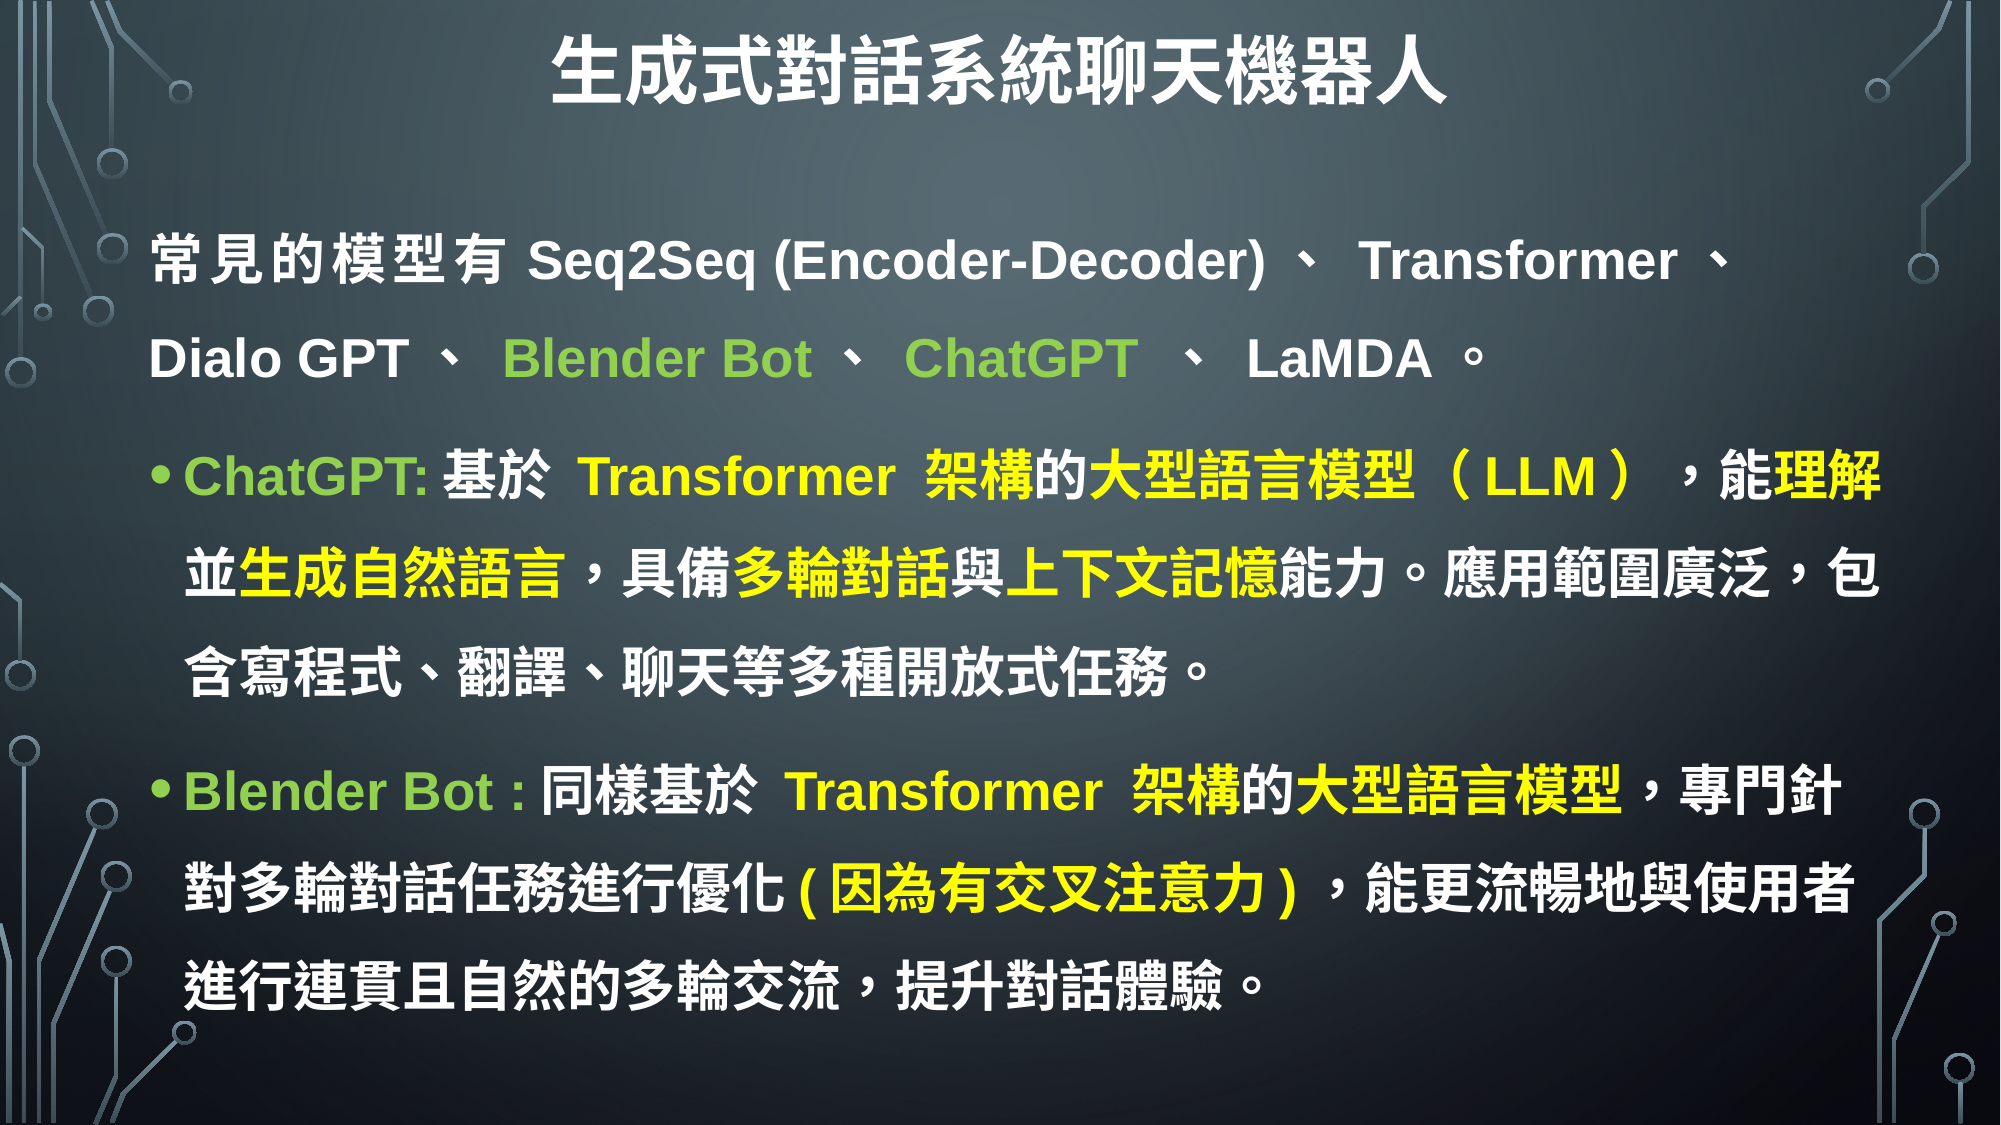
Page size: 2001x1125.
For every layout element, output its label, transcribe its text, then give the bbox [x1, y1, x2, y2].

text_box 常見的模型有Seq2Seq (Encoder-Decoder)、 Transformer、 Dialo GPT、 Blender Bot、 ChatGPT 、 LaMDA。 ChatGPT:基於 Transformer 架構的大型語言模型（LLM），能理解並生成自然語言，具備多輪對話與上下文記憶能力。應用範圍廣泛，包含寫程式、翻譯、聊天等多種開放式任務。 Blender Bot :同樣基於 Transformer 架構的大型語言模型，專門針對多輪對話任務進行優化(因為有交叉注意力)，能更流暢地與使用者進行連貫且自然的多輪交流，提升對話體驗。 [134, 184, 1911, 1032]
text_box 生成式對話系統聊天機器人 [526, 16, 1474, 122]
